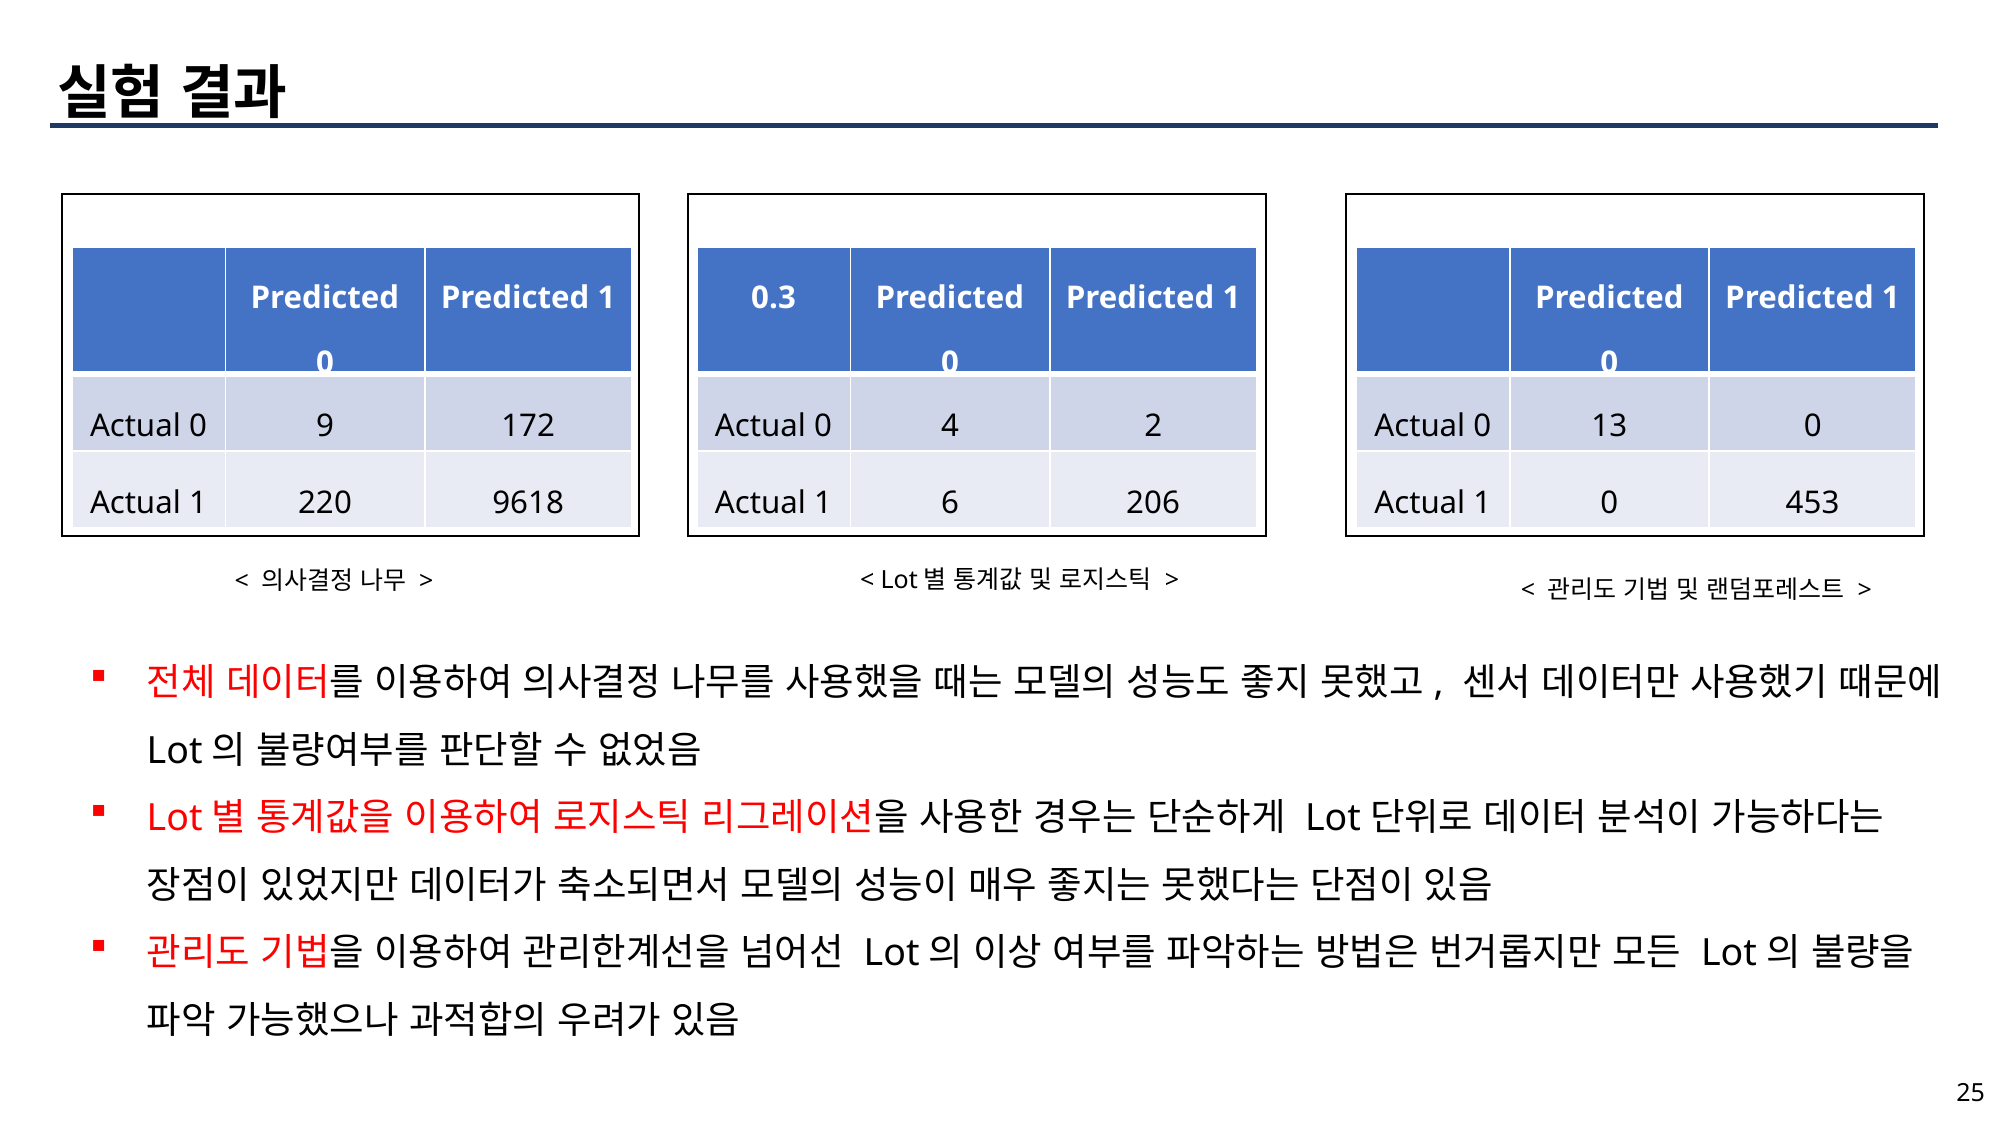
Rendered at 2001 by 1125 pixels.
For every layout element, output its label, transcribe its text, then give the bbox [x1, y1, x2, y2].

table_header Predicted 1 [426, 248, 631, 371]
table_cell Actual 0 [73, 377, 225, 450]
text_box 전체 데이터를 이용하여 의사결정 나무를 사용했을 때는 모델의 성능도 좋지 못했고, 센서 데이터만 사용했기 때문에 Lot의 불량여부를 판단할 수 없었음 Lot별 통계값을 이용하여 로지스틱 리그레이션을 사용한 경우는 단순하게 Lot단위로 데이터 분석이 가능하다는 장점이 있었지만 데이터가 축소되면서 모델의 성능이 매우 좋지는 못했다는 단점이 있음 관리도 기법을 이용하여 관리한계선을 넘어선 Lot의 이상 여부를 파악하는 방법은 번거롭지만 모든 Lot의 불량을 파악 가능했으나 과적합의 우려가 있음 [75, 628, 1969, 1048]
table_cell 9618 [426, 452, 631, 527]
table_cell 172 [426, 377, 631, 450]
text_box < 관리도 기법 및 랜덤포레스트 > [1506, 565, 2000, 611]
text_box [61, 193, 640, 537]
table_header Predicted 0 [226, 248, 424, 371]
text_box < Lot별 통계값 및 로지스틱 > [845, 556, 1429, 601]
text_box [687, 193, 1267, 537]
text_box < 의사결정 나무 > [219, 557, 804, 602]
table_cell 9 [226, 377, 424, 450]
slide_number 25 [1550, 1064, 2000, 1124]
table_cell 220 [226, 452, 424, 527]
text_box 실험 결과 [42, 47, 1375, 133]
text_box [1345, 193, 1925, 537]
table_cell Actual 1 [73, 452, 225, 527]
table_header [73, 248, 225, 371]
